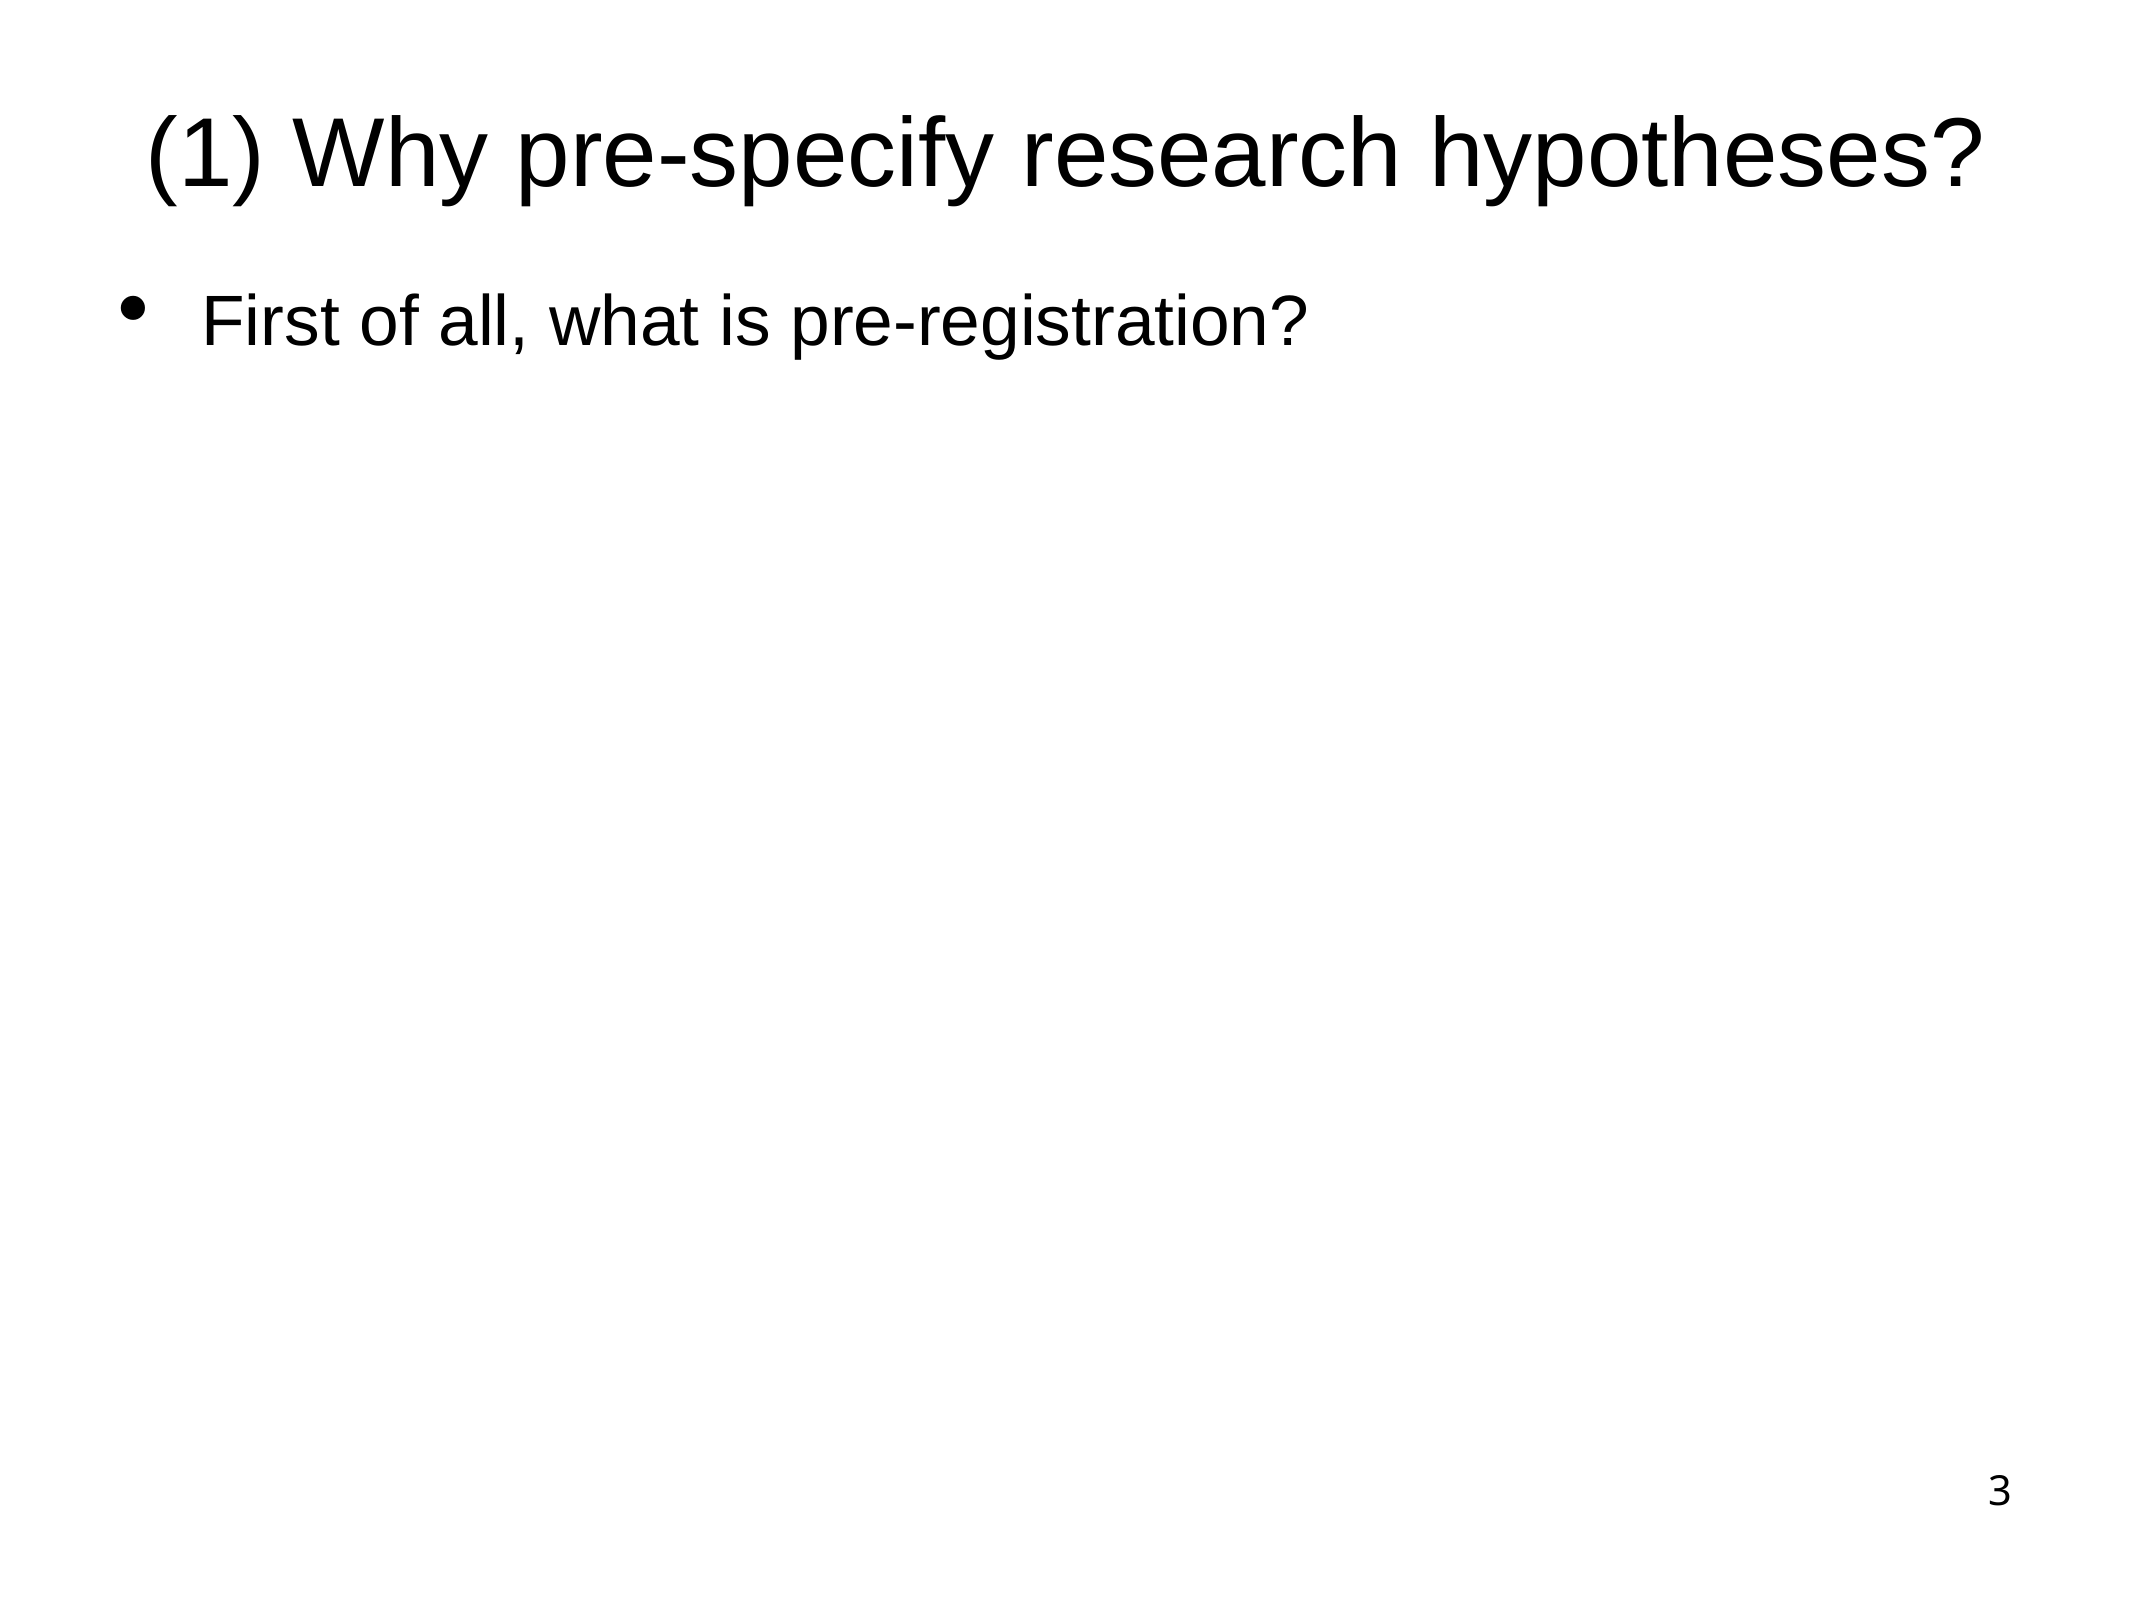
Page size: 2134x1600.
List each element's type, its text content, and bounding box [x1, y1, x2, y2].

text_box 1 [1528, 1456, 2027, 1568]
text_box (1) Why pre-specify research hypotheses? [106, 64, 2027, 231]
text_box First of all, what is pre-registration? [106, 266, 2027, 1412]
